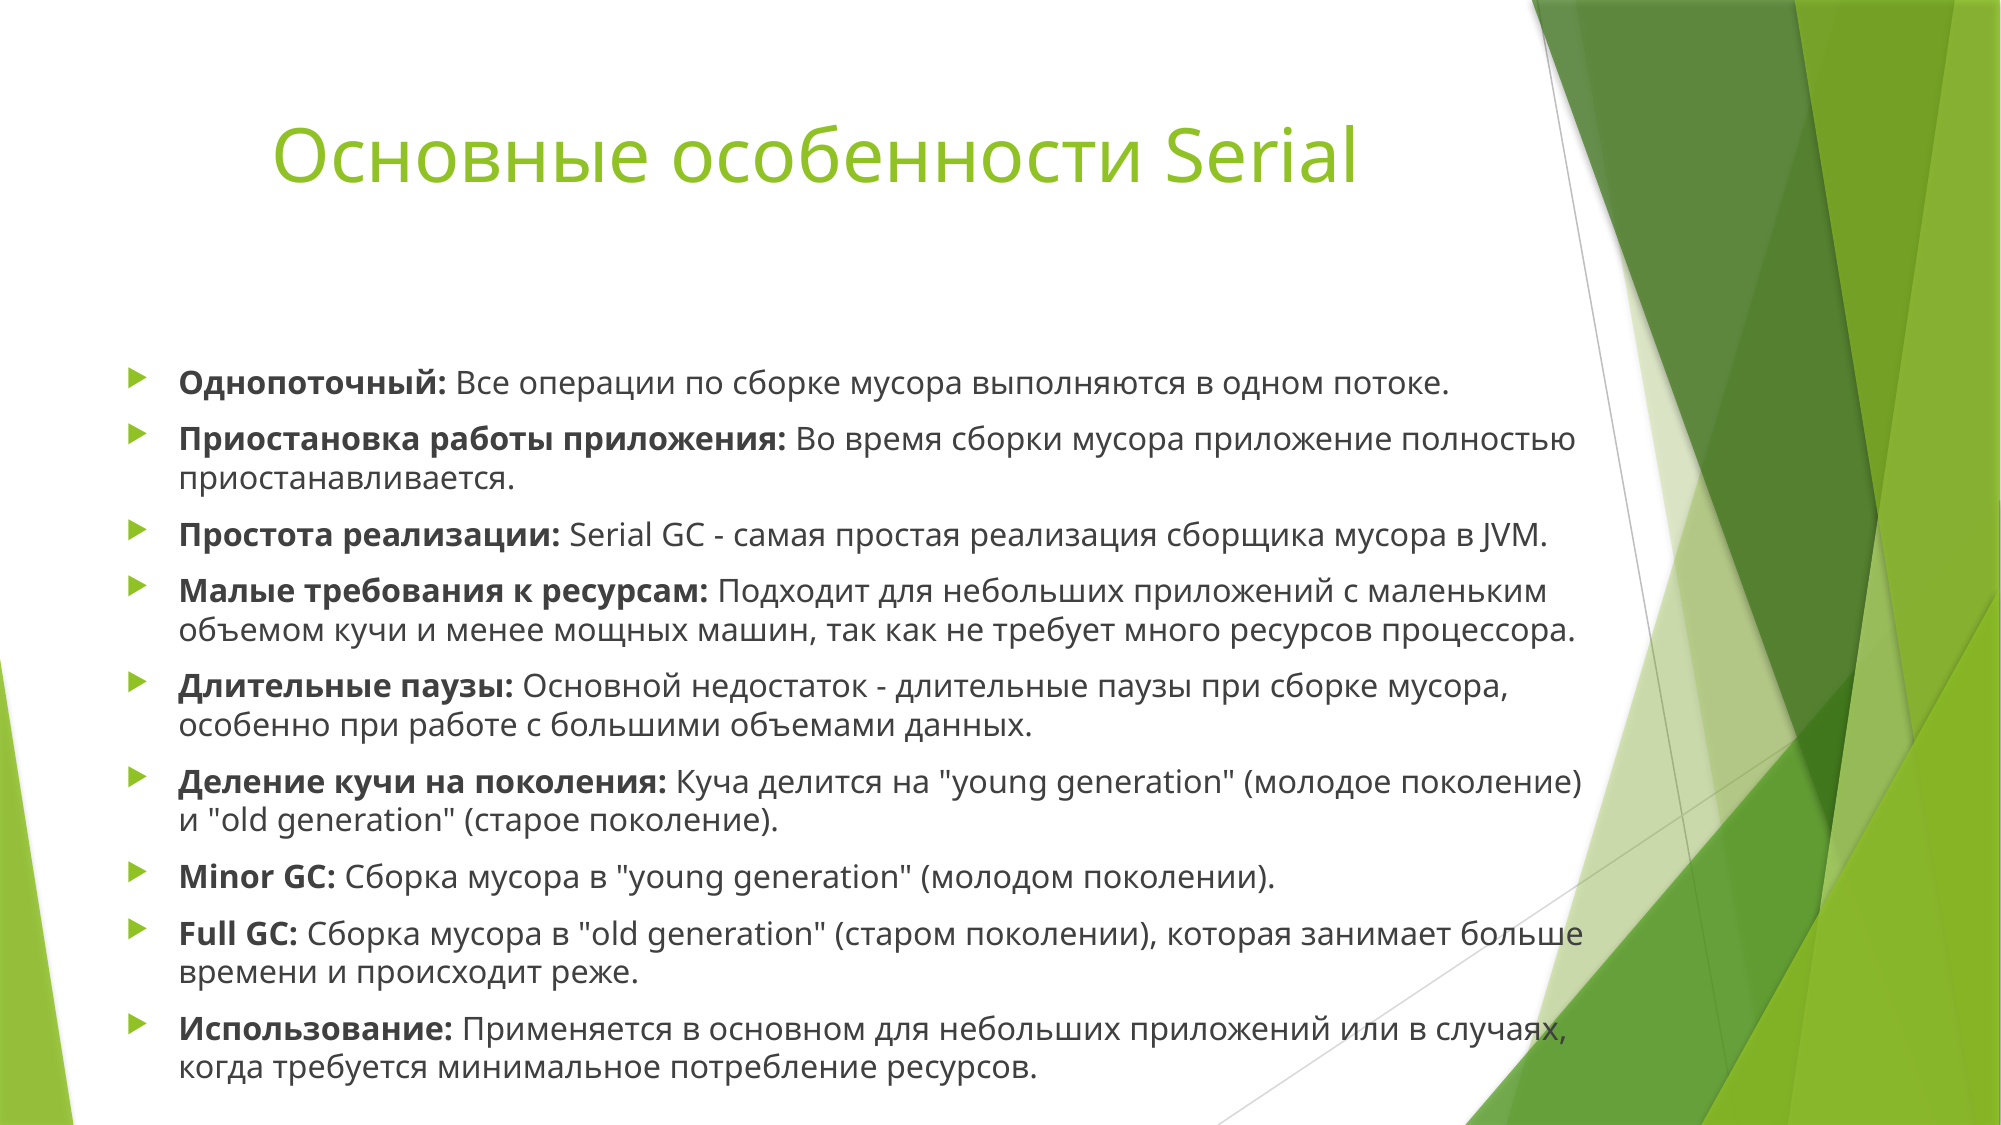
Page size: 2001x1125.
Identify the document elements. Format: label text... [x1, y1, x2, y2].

title Основные особенности Serial [111, 99, 1522, 317]
list Однопоточный: Все операции по сборке мусора выполняются в одном потоке. Приостановка работы приложения: Во время сборки мусора приложение полностью приостанавливается. Простота реализации: Serial GC - самая простая реализация сборщика мусора в JVM. Малые требования к ресурсам: Подходит для небольших приложений с маленьким объемом кучи и менее мощных машин, так как не требует много ресурсов процессора. Длительные паузы: Основной недостаток - длительные паузы при сборке мусора, особенно при работе с большими объемами данных. Деление кучи на поколения: Куча делится на "young generation" (молодое поколение) и "old generation" (старое поколение). Minor GC: Сборка мусора в "young generation" (молодом поколении). Full GC: Сборка мусора в "old generation" (старом поколении), которая занимает больше времени и происходит реже. Использование: Применяется в основном для небольших приложений или в случаях, когда требуется минимальное потребление ресурсов. [111, 354, 1602, 1125]
